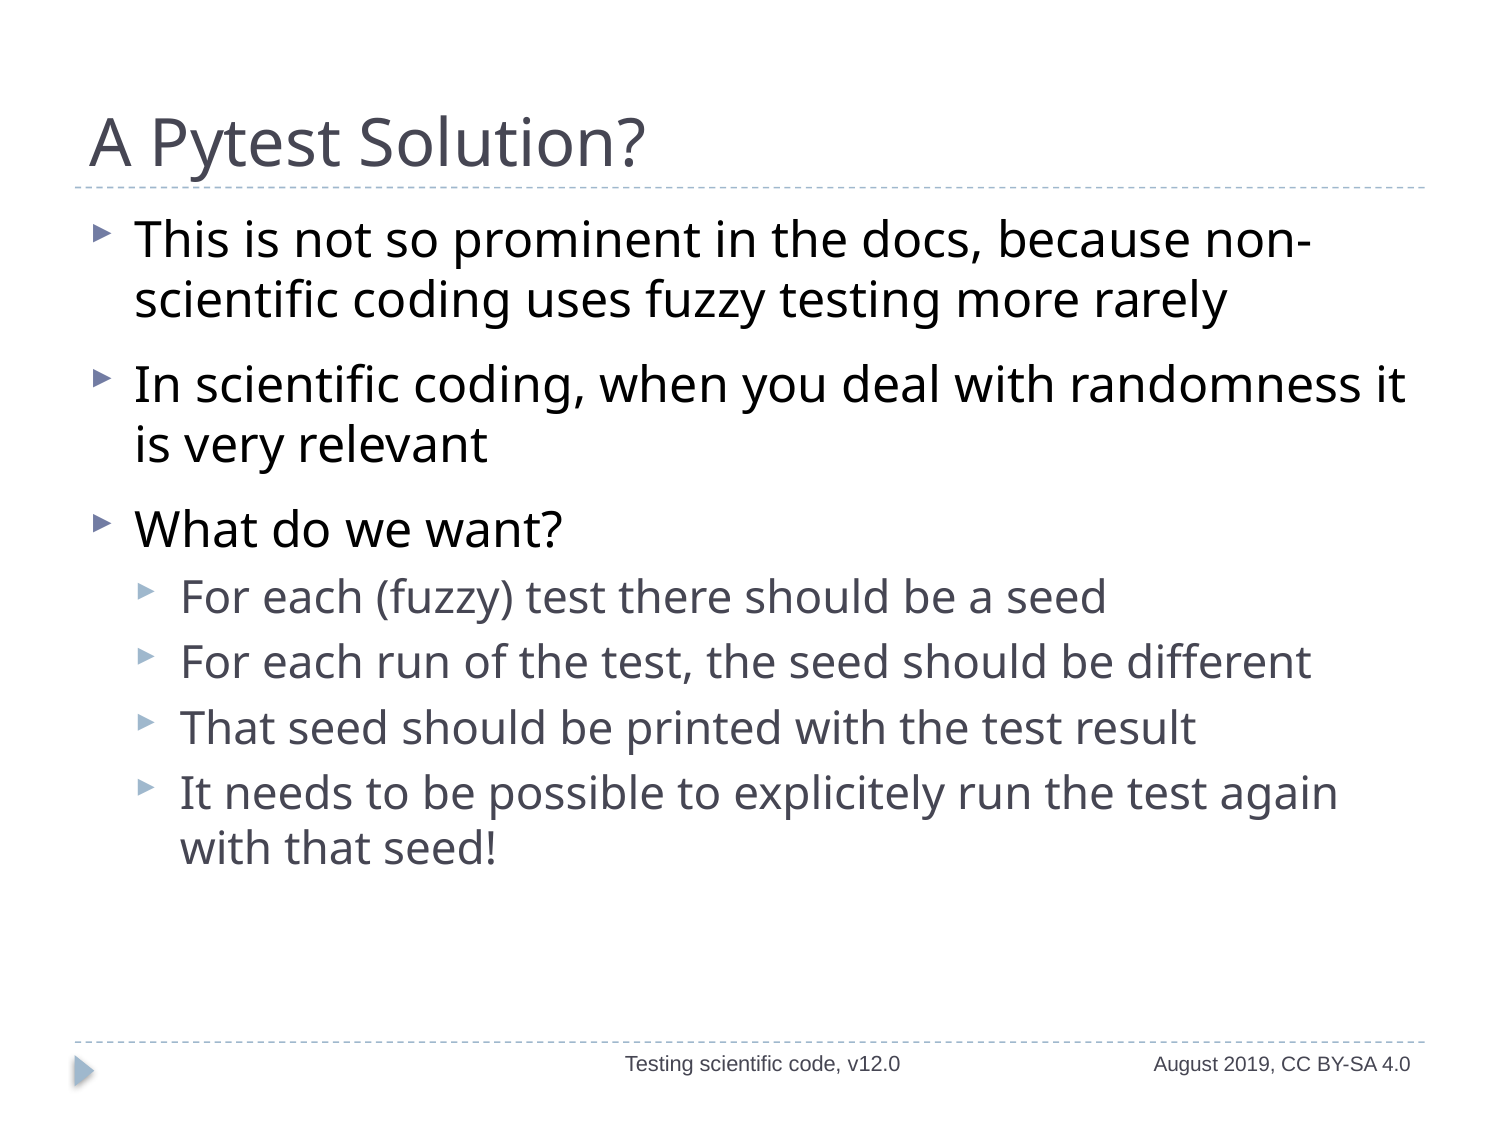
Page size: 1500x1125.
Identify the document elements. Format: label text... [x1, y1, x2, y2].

footer Testing scientific code, v12.0 [475, 1042, 1051, 1103]
list This is not so prominent in the docs, because non-scientific coding uses fuzzy testing more rarely In scientific coding, when you deal with randomness it is very relevant What do we want? For each (fuzzy) test there should be a seed For each run of the test, the seed should be different That seed should be printed with the test result It needs to be possible to explicitely run the test again with that seed! [75, 200, 1425, 1010]
title A Pytest Solution? [75, 24, 1425, 188]
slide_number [1051, 1042, 1426, 1103]
